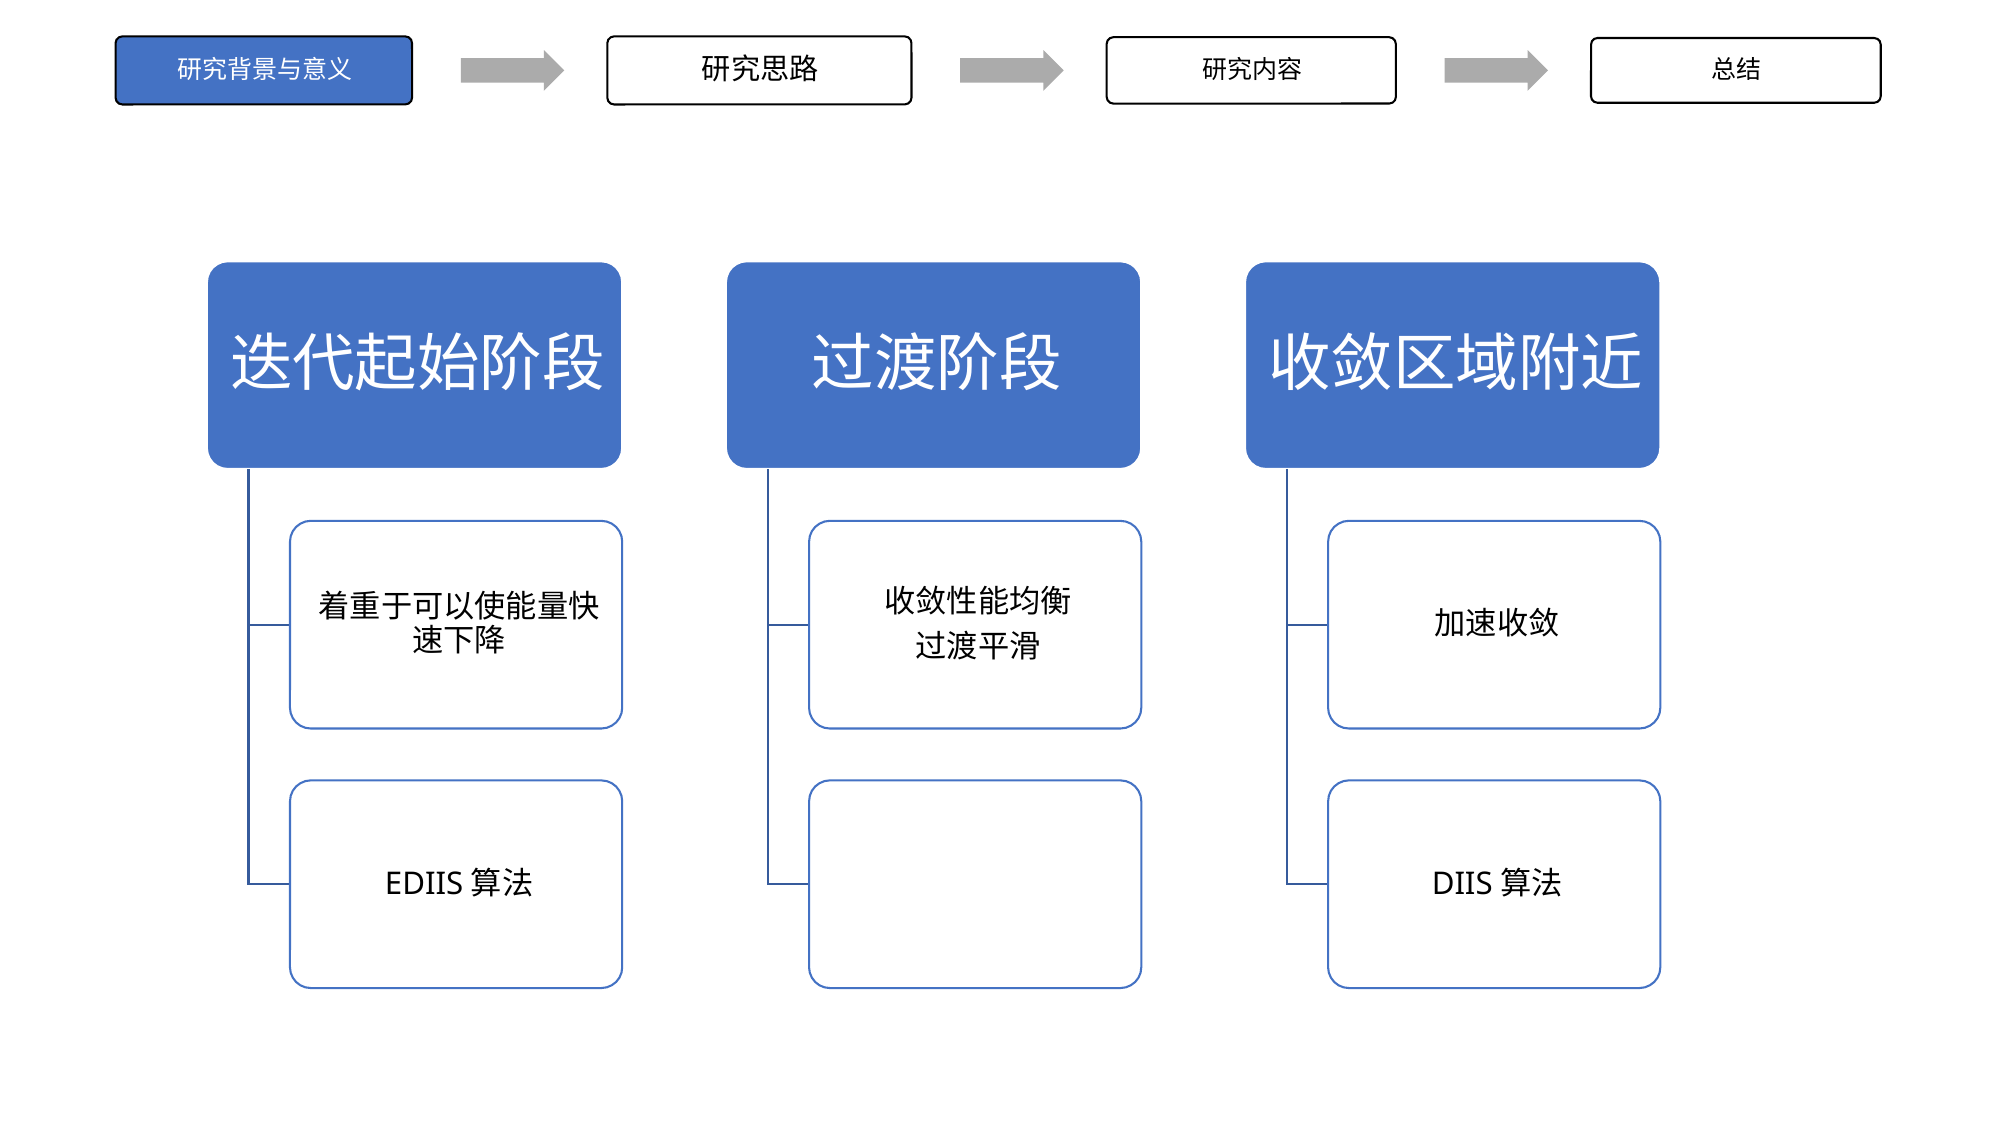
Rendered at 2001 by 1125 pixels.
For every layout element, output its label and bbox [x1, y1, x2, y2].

text_box [114, 36, 1882, 105]
